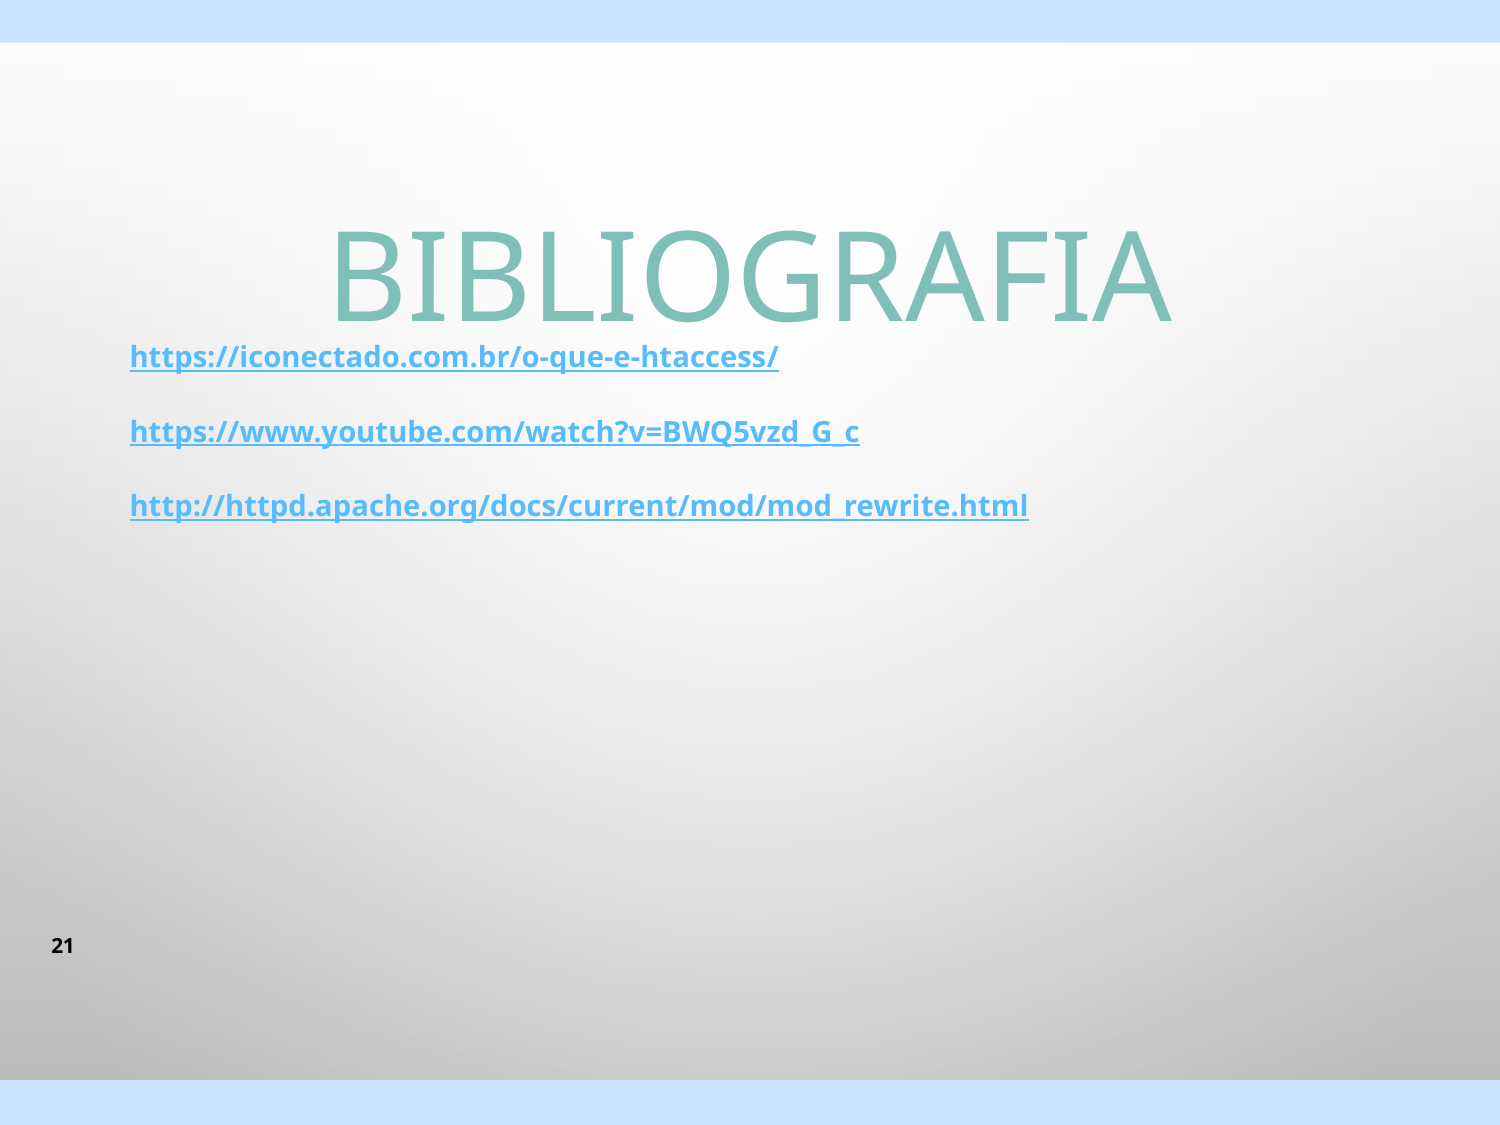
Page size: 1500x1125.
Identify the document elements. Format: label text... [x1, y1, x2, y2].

title BIBLIOGRAFIA [112, 101, 1388, 364]
slide_number 21 [0, 914, 90, 980]
text_box https://iconectado.com.br/o-que-e-htaccess/ https://www.youtube.com/watch?v=BWQ5vzd_G_c http://httpd.apache.org/docs/current/mod/mod_rewrite.html [114, 330, 1311, 605]
picture [0, 43, 1500, 1080]
